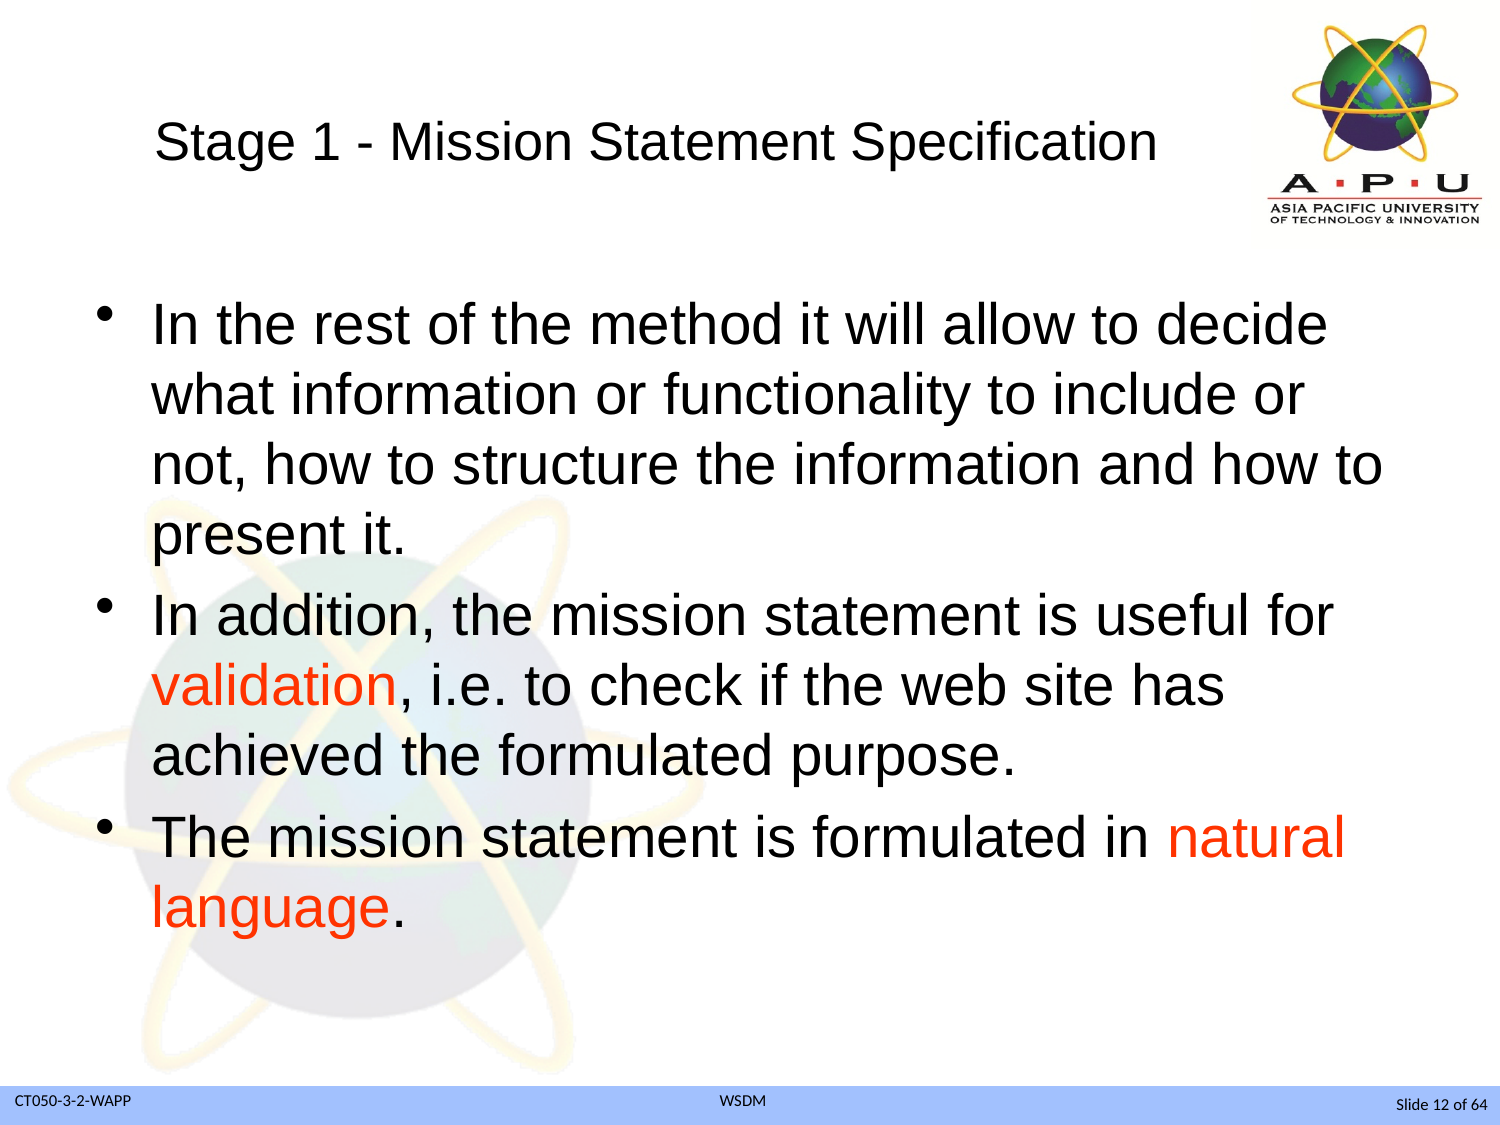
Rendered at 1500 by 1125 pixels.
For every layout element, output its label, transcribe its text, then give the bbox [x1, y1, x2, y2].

list In the rest of the method it will allow to decide what information or functionality to include or not, how to structure the information and how to present it. In addition, the mission statement is useful for validation, i.e. to check if the web site has achieved the formulated purpose. The mission statement is formulated in natural language. [79, 278, 1430, 1021]
title Stage 1 - Mission Statement Specification [79, 45, 1235, 233]
picture [1251, 0, 1500, 249]
